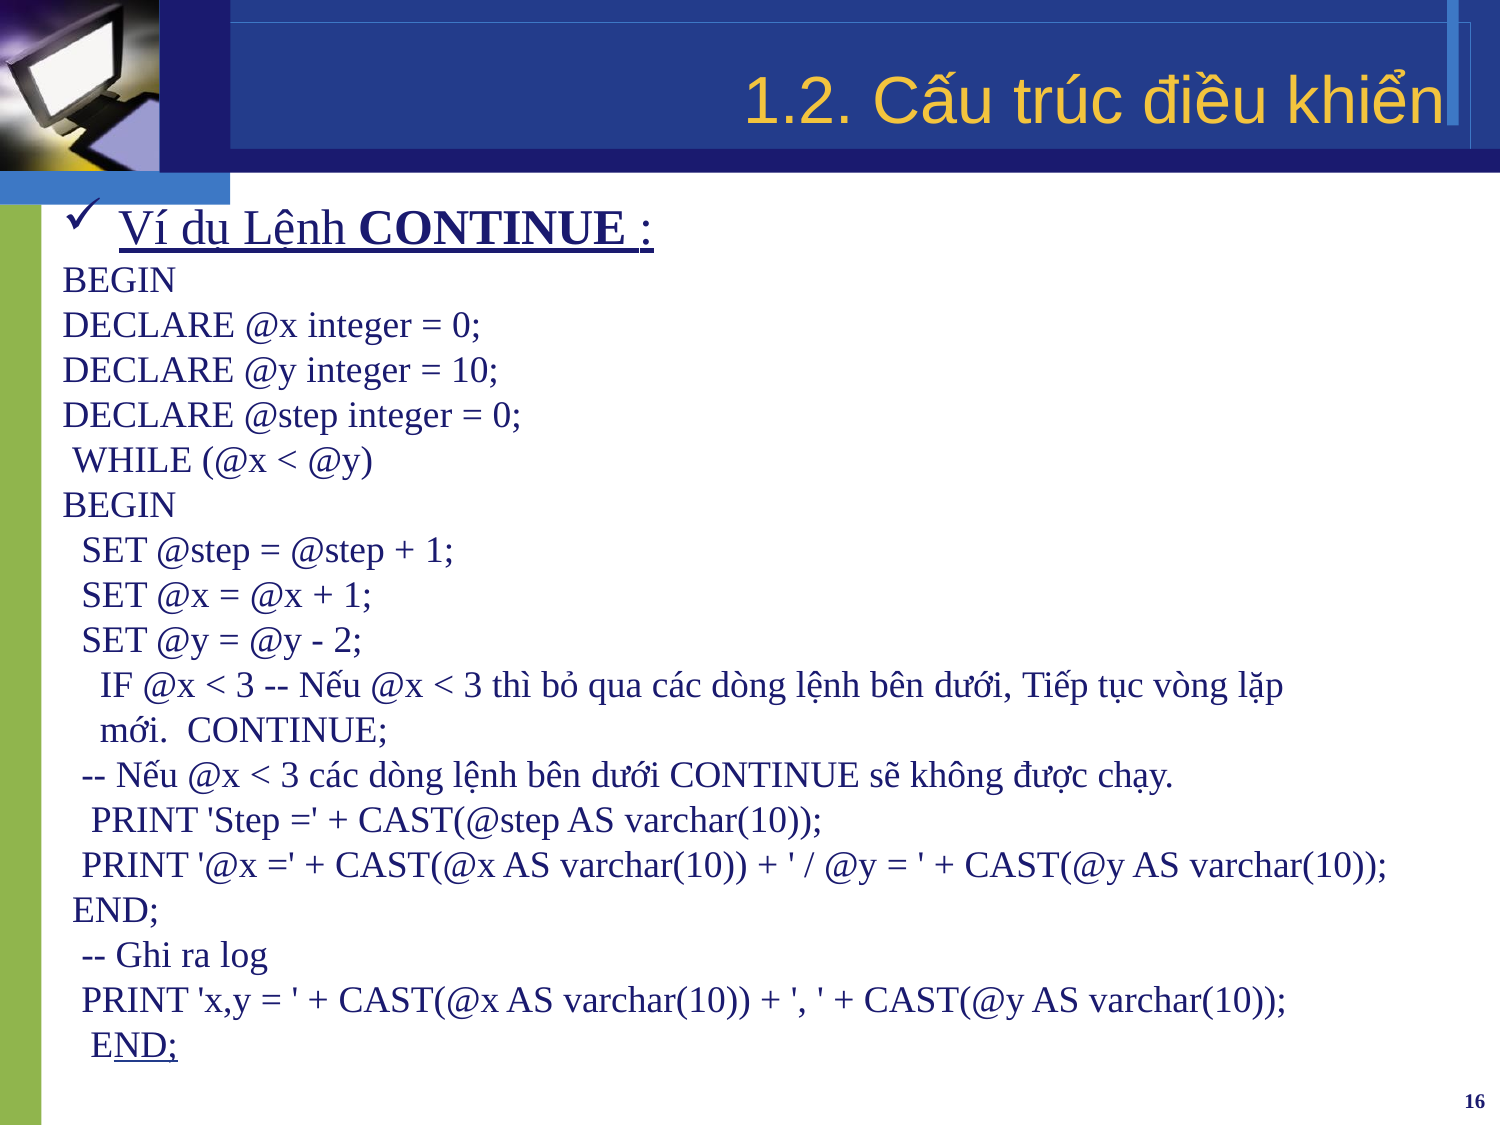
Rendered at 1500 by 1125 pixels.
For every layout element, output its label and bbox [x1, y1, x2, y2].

text_box [0, 0, 1500, 1125]
